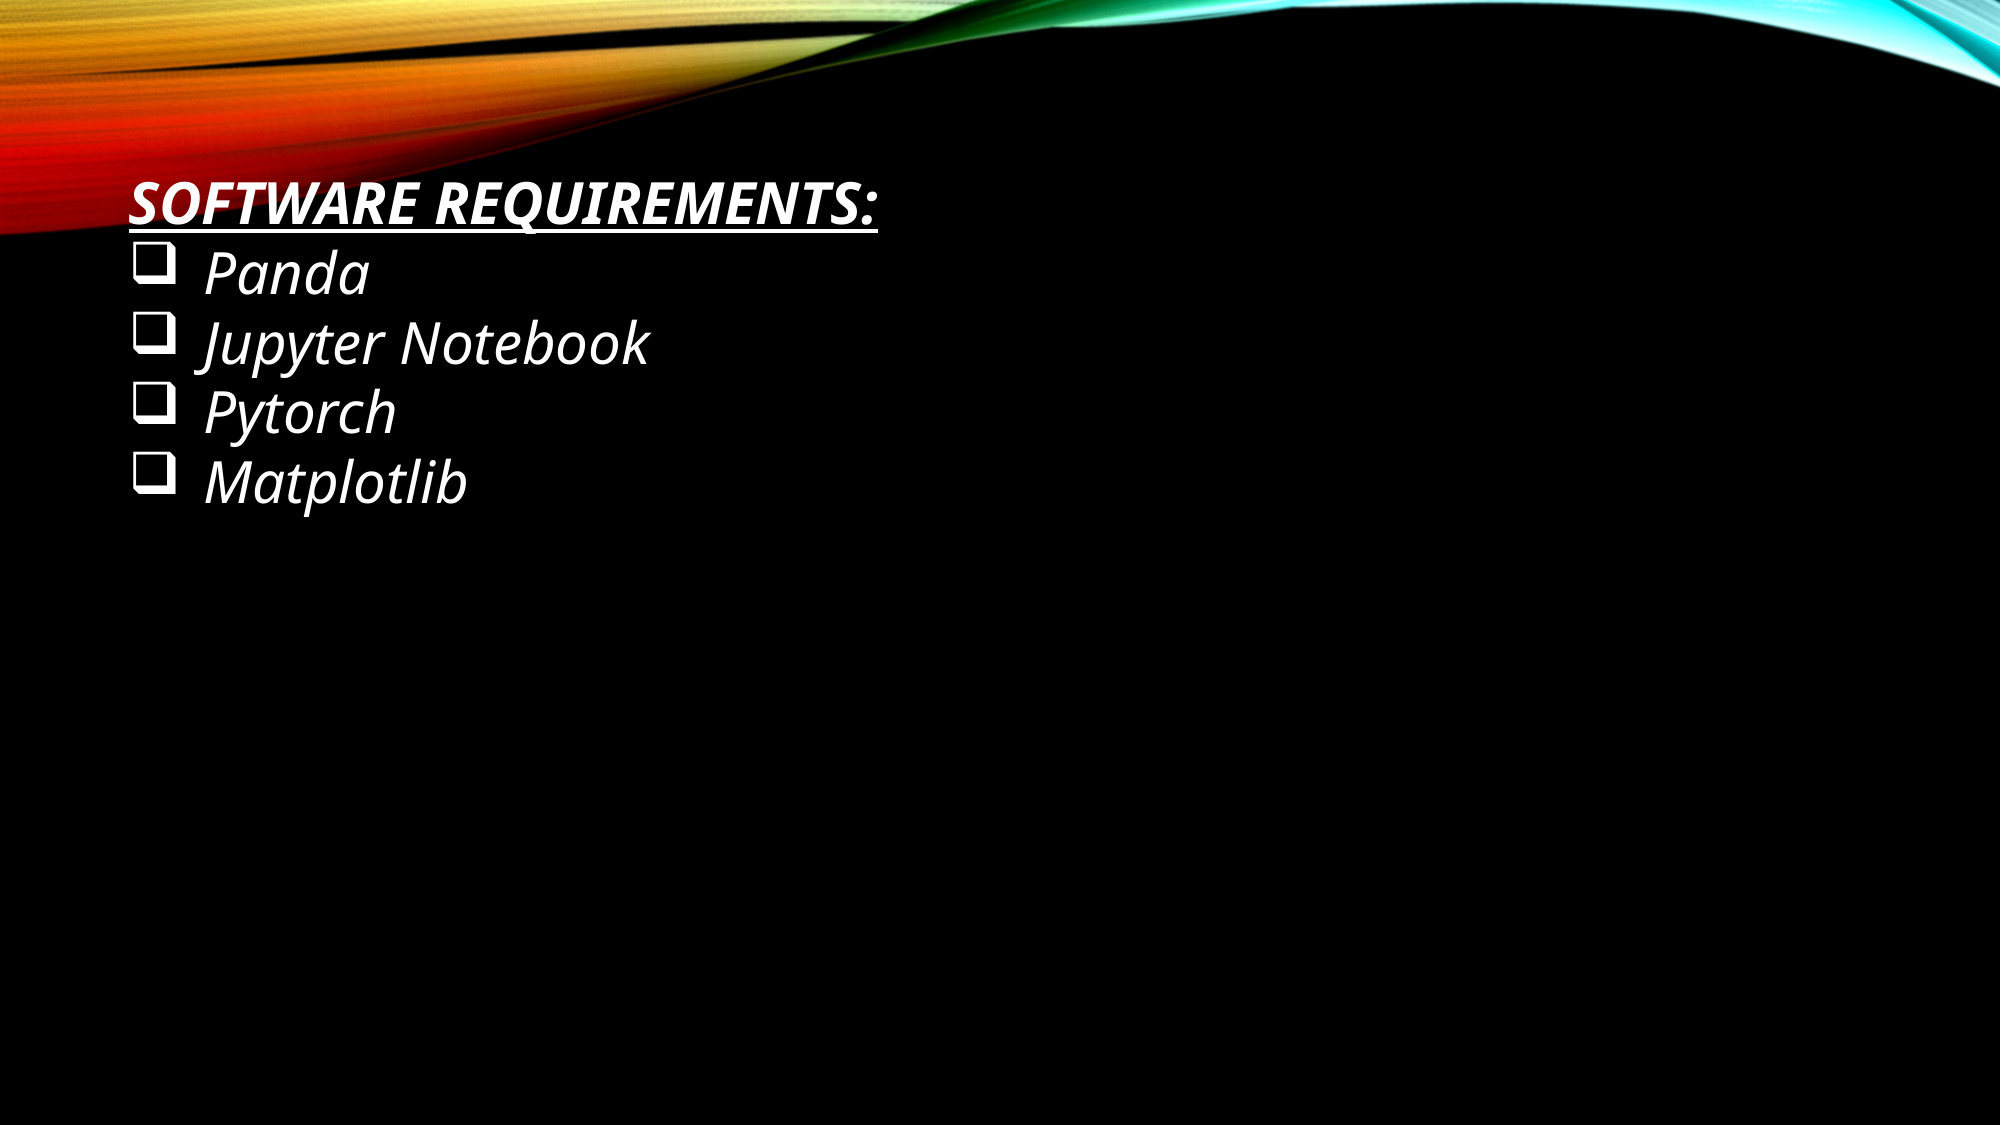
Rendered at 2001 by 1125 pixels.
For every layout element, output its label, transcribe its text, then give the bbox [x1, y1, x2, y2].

picture [0, 0, 2000, 237]
text_box SOFTWARE REQUIREMENTS: Panda Jupyter Notebook Pytorch Matplotlib [114, 158, 1726, 638]
